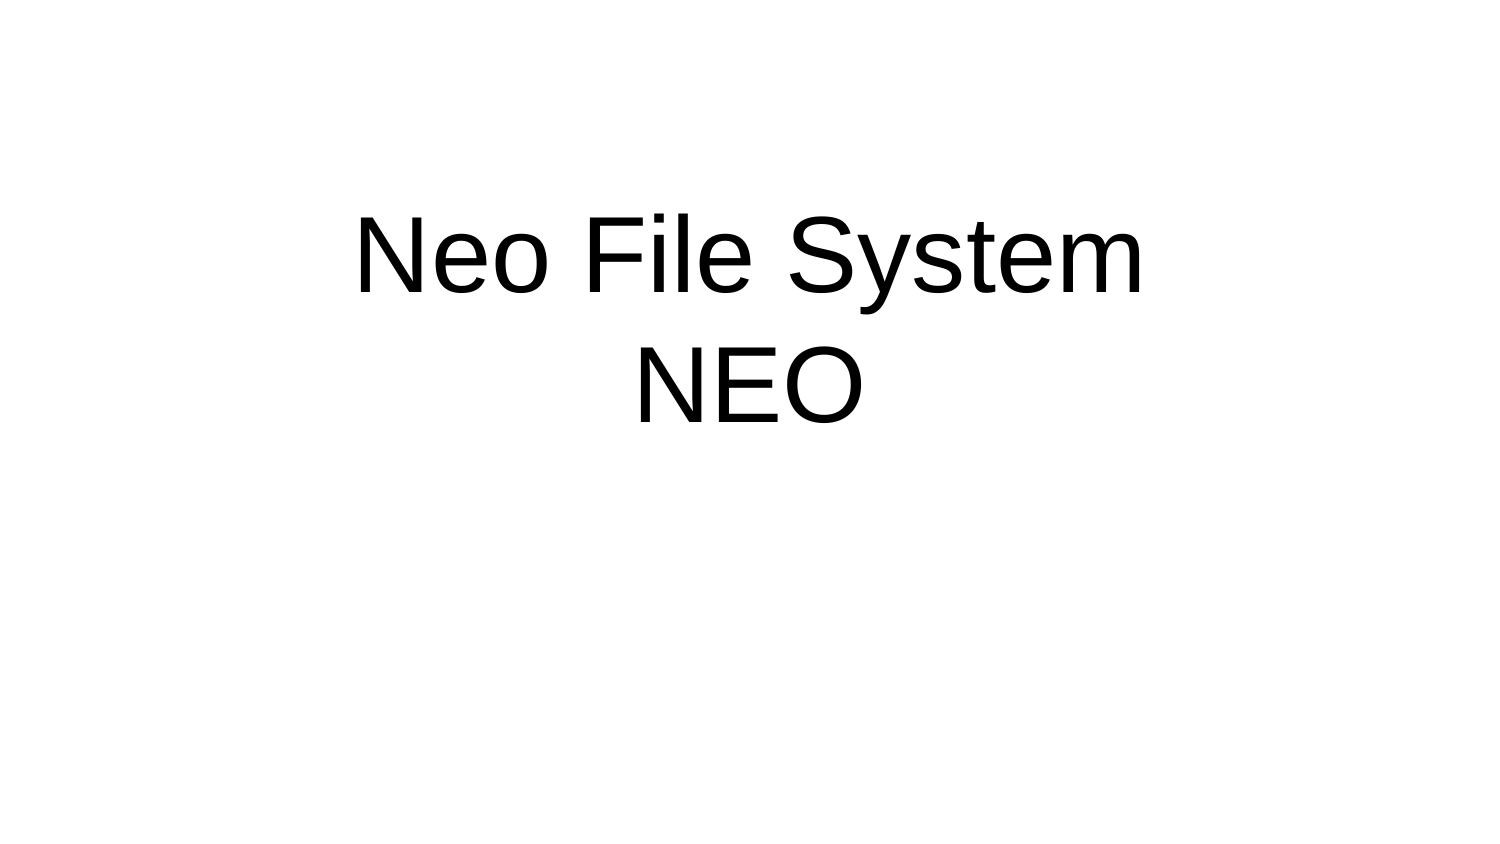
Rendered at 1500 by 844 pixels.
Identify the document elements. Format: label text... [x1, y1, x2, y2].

title Neo File System NEO [51, 122, 1449, 459]
